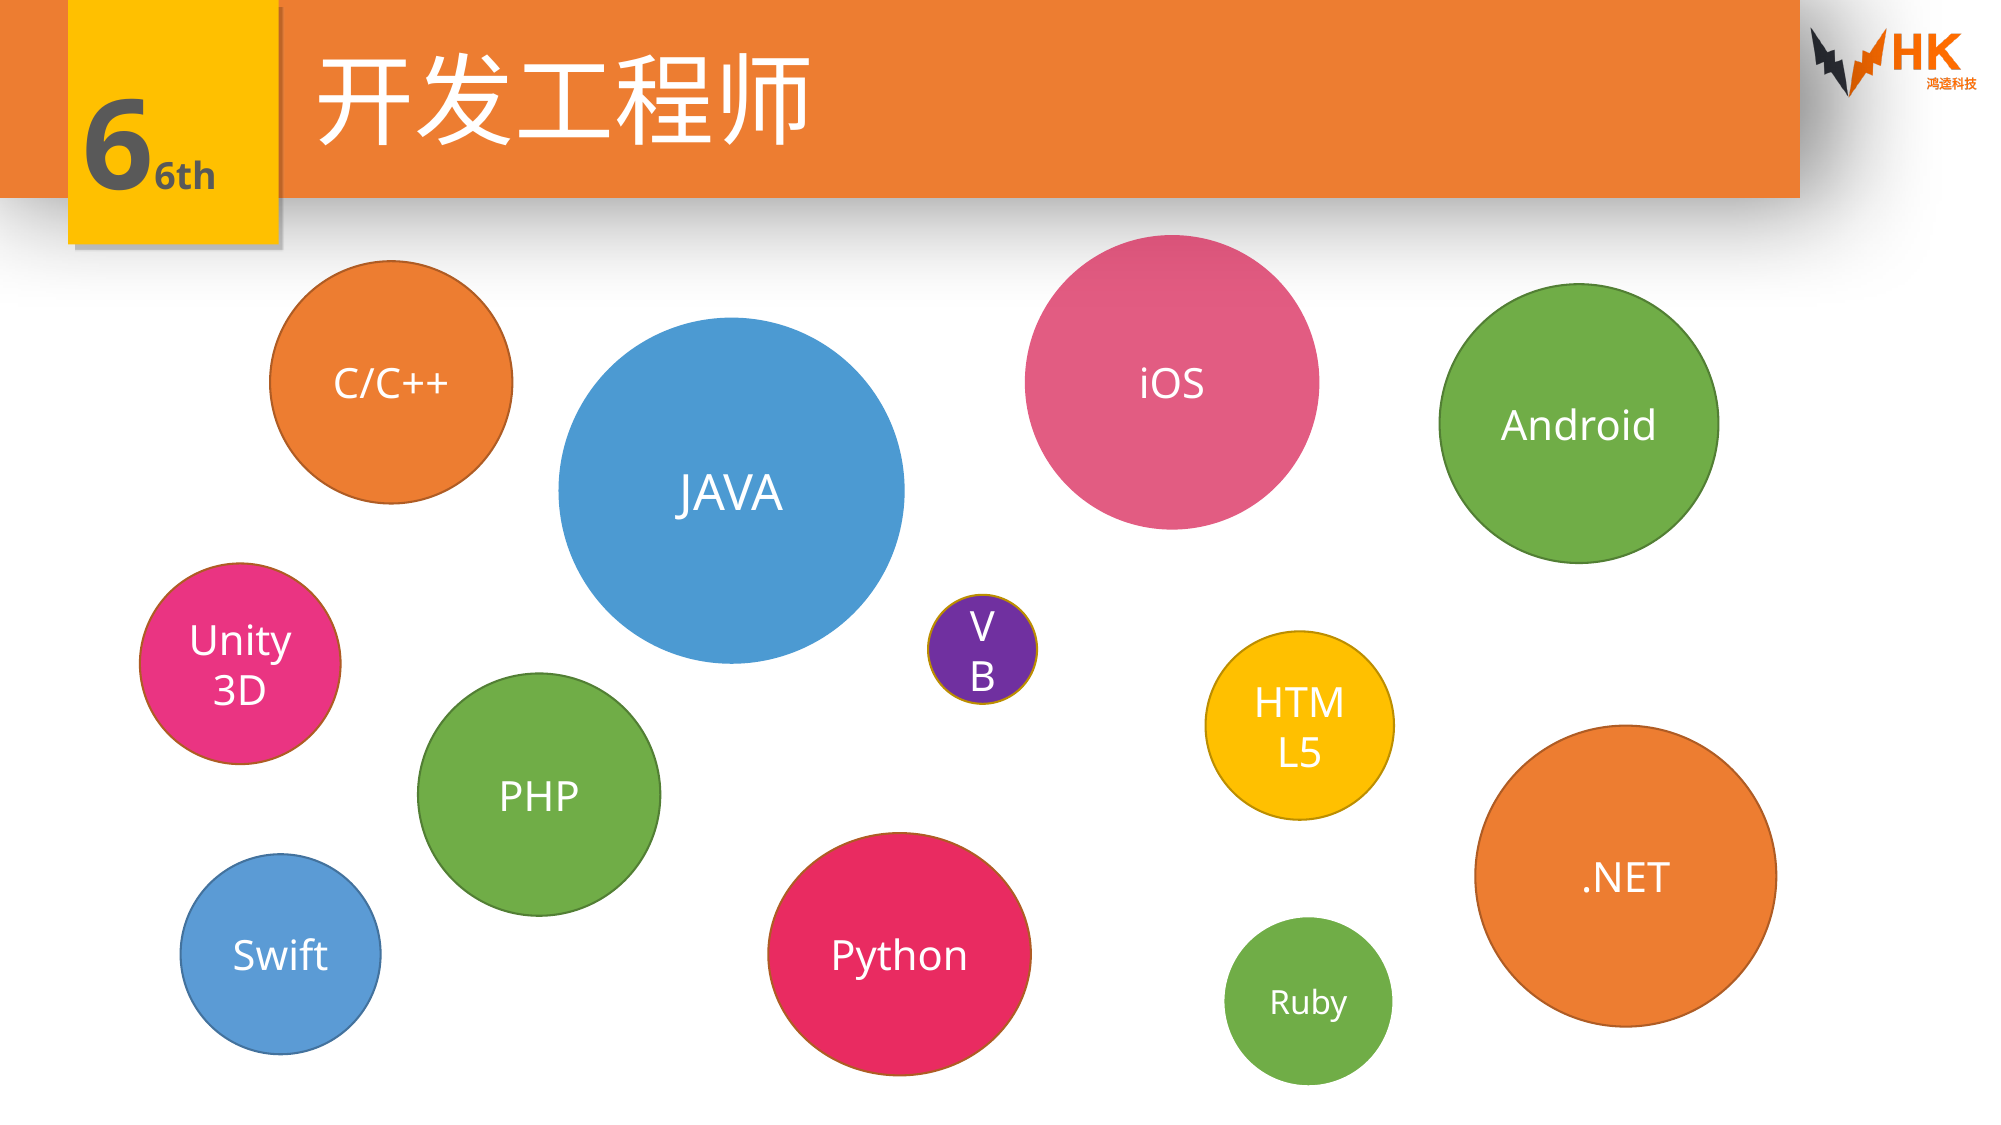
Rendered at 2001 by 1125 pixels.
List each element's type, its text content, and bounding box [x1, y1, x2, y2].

text_box [0, 0, 67, 199]
text_box Swift [179, 853, 382, 1056]
text_box Ruby [1221, 914, 1396, 1089]
text_box Android [1438, 283, 1720, 565]
text_box JAVA [557, 316, 906, 665]
text_box [67, 0, 280, 245]
text_box Unity3D [138, 562, 342, 766]
text_box C/C++ [269, 260, 514, 505]
text_box [280, 0, 1801, 199]
text_box HTML5 [1204, 630, 1396, 821]
text_box 开发工程师 [299, 29, 1097, 165]
text_box VB [927, 593, 1039, 705]
text_box PHP [416, 672, 662, 917]
text_box 66th [68, 57, 300, 223]
text_box .NET [1474, 724, 1778, 1028]
picture [1801, 17, 1984, 112]
text_box Python [767, 832, 1032, 1077]
text_box iOS [1023, 234, 1321, 531]
